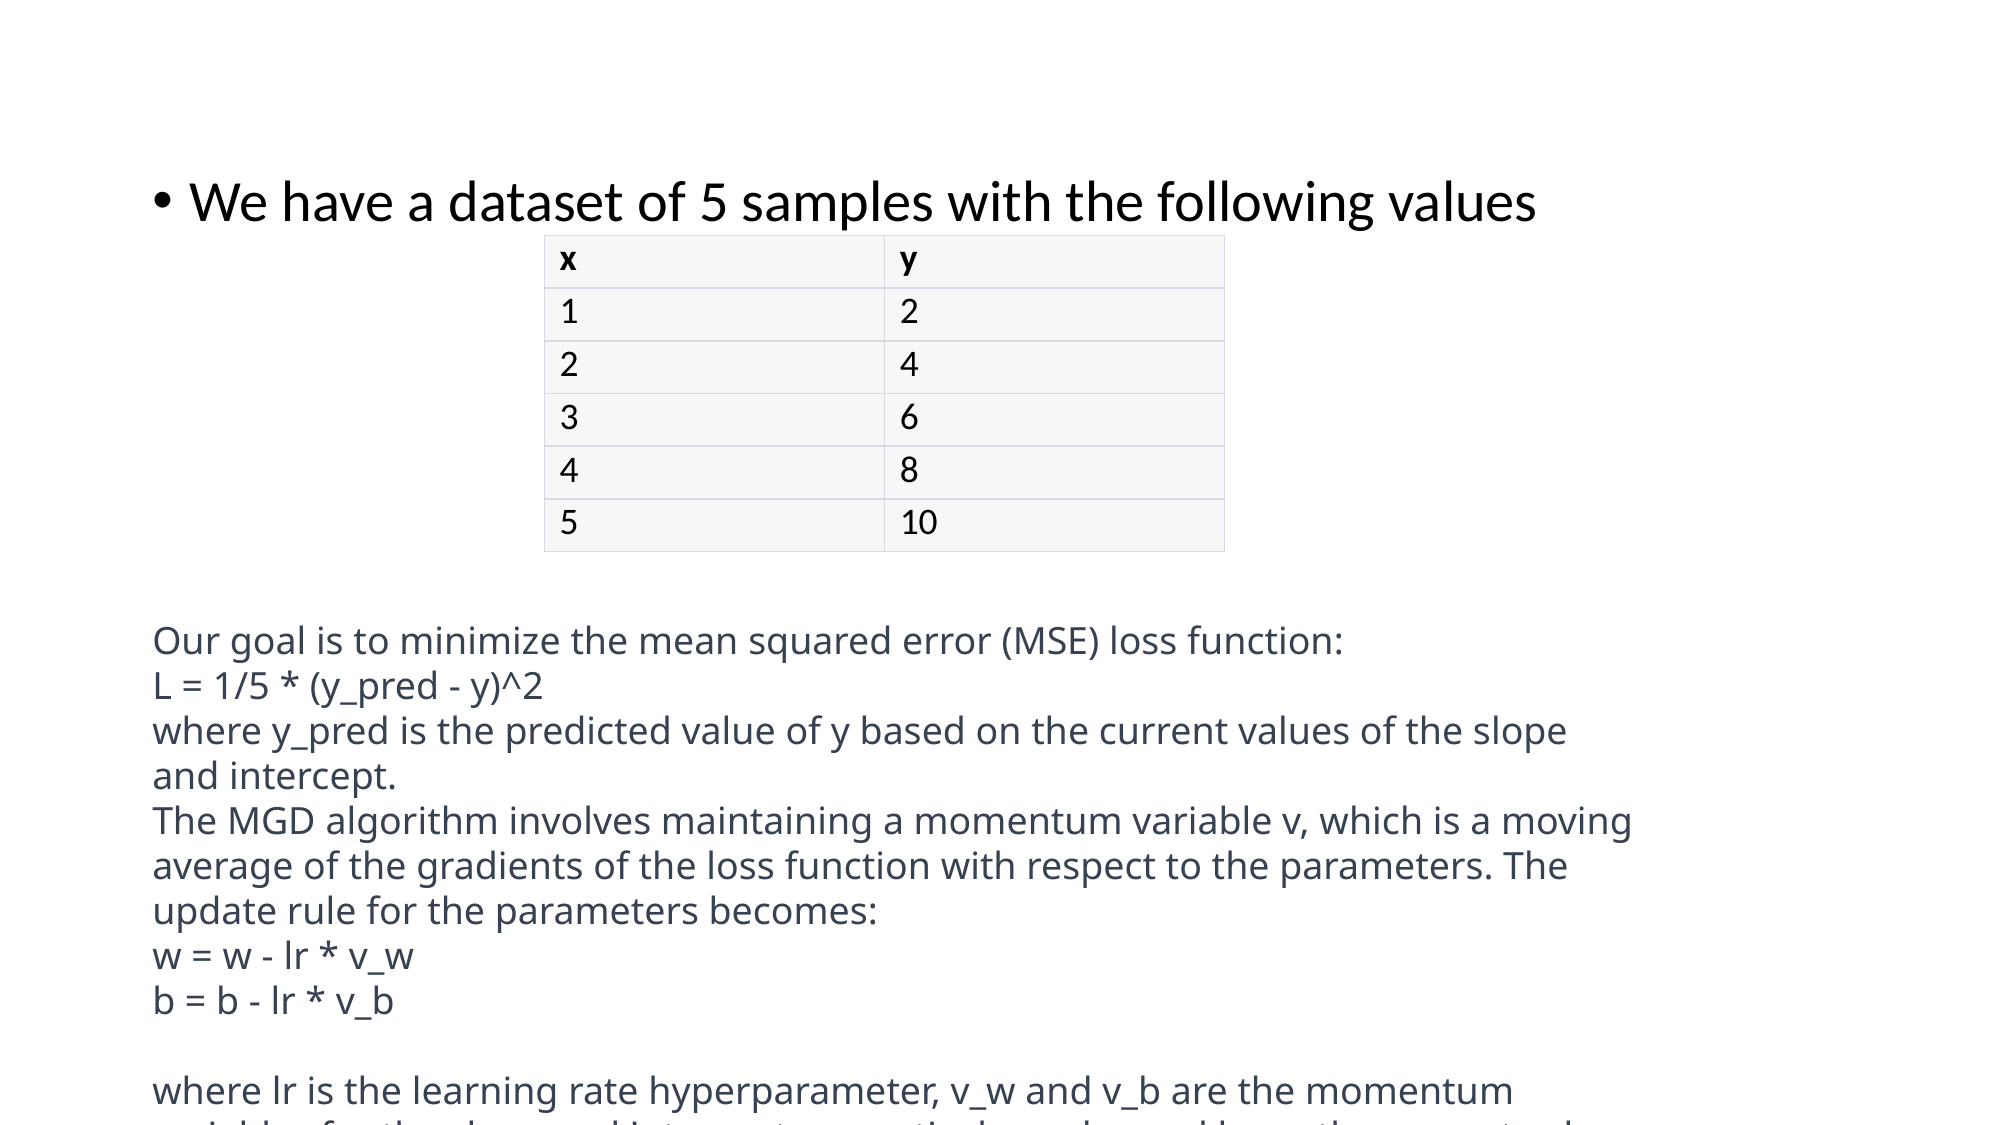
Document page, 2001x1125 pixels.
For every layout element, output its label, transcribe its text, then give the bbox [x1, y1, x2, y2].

table_cell 10 [885, 500, 1224, 551]
table_header x [545, 236, 884, 287]
table_cell 4 [545, 447, 884, 498]
table_cell 6 [885, 394, 1224, 445]
table_cell 1 [545, 289, 884, 340]
table_cell 4 [885, 342, 1224, 393]
table_cell 2 [885, 289, 1224, 340]
text_box Our goal is to minimize the mean squared error (MSE) loss function: L = 1/5 * (y_pred - y)^2 where y_pred is the predicted value of y based on the current values of the slope and intercept. The MGD algorithm involves maintaining a momentum variable v, which is a moving average of the gradients of the loss function with respect to the parameters. The update rule for the parameters becomes: w = w - lr * v_w b = b - lr * v_b where lr is the learning rate hyperparameter, v_w and v_b are the momentum variables for the slope and intercept respectively, and w and b are the current values of the slope and intercept. [137, 609, 1662, 1125]
table_header y [885, 236, 1224, 287]
table_cell 3 [545, 394, 884, 445]
table_cell 8 [885, 447, 1224, 498]
table_cell 5 [545, 500, 884, 551]
list We have a dataset of 5 samples with the following values [137, 163, 1863, 878]
table_cell 2 [545, 342, 884, 393]
